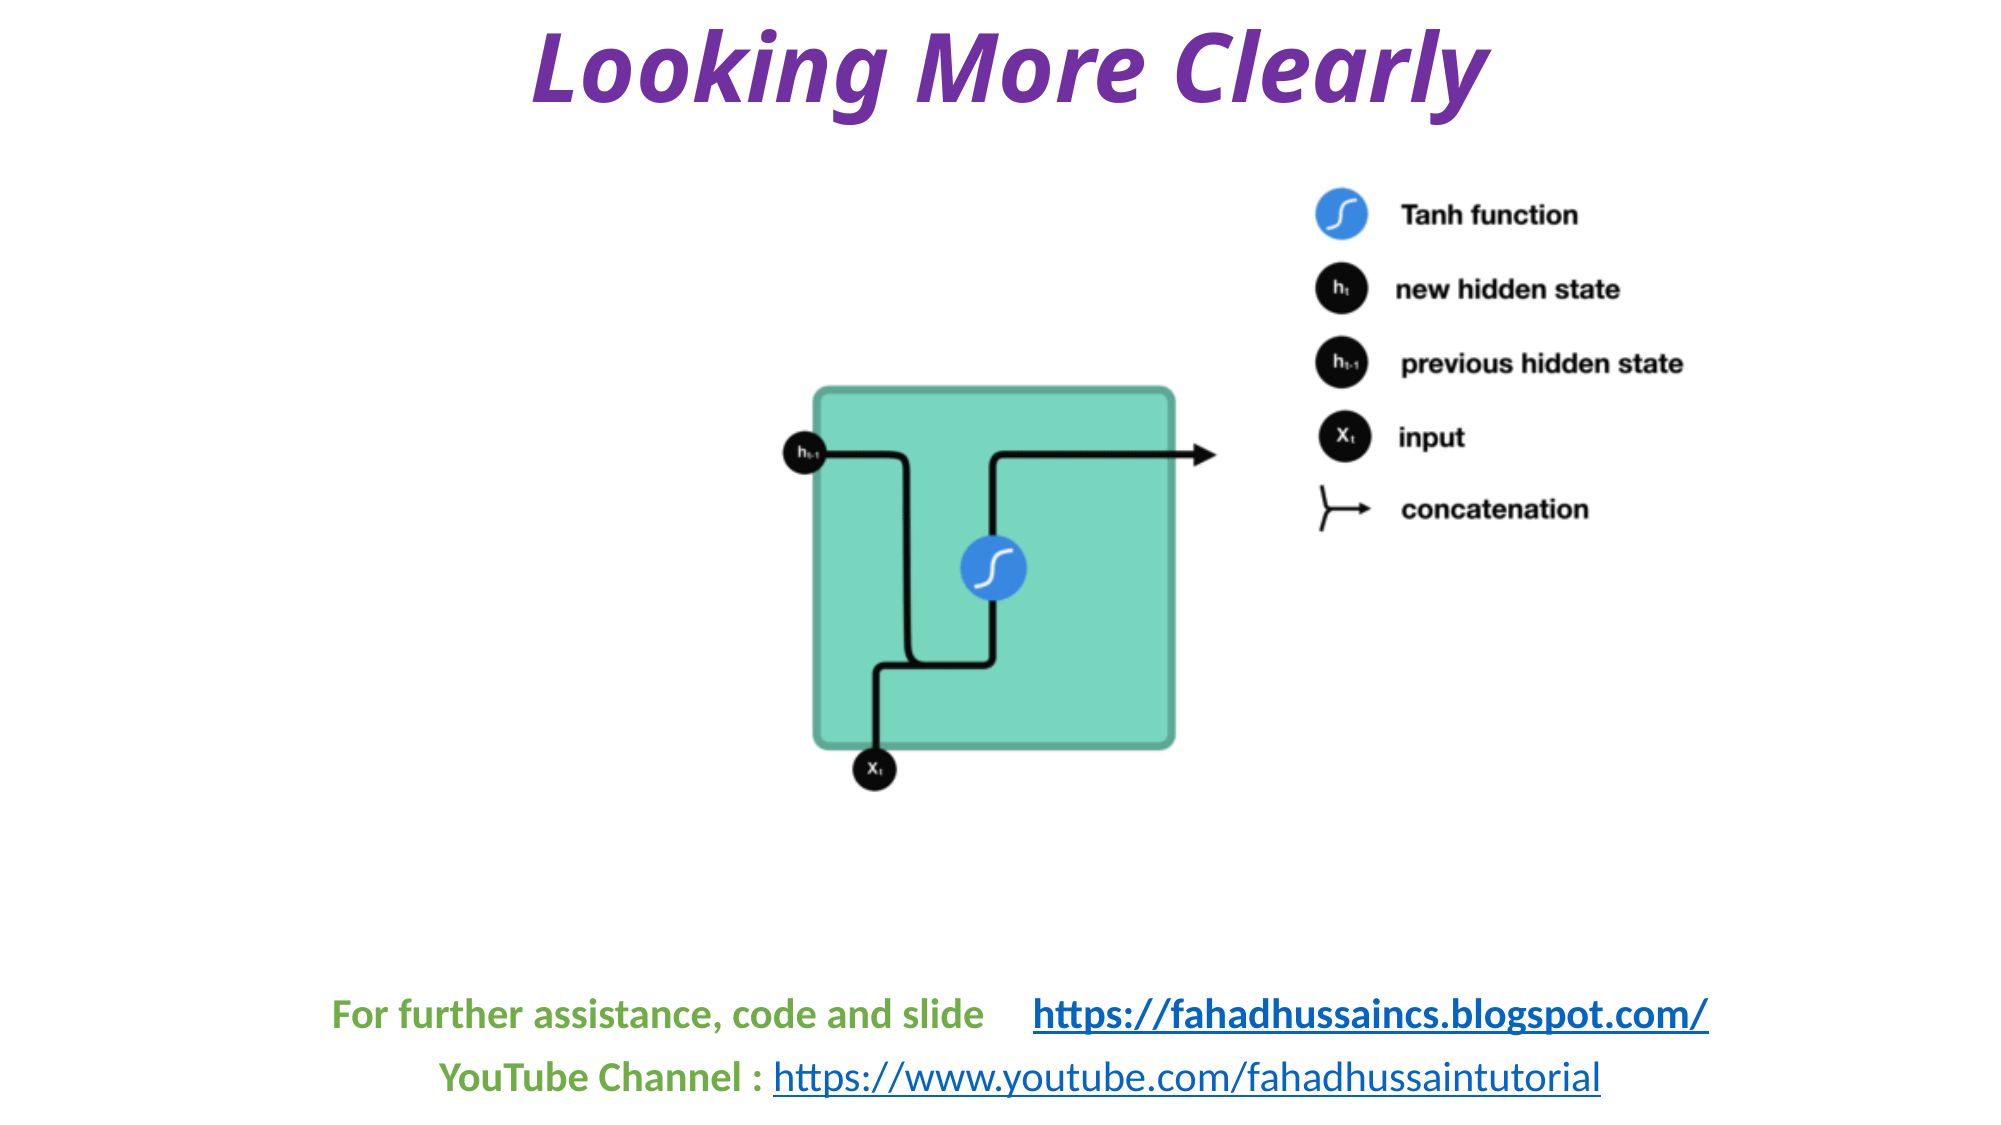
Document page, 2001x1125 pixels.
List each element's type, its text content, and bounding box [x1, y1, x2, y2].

text_box Looking More Clearly [302, 16, 1739, 131]
subtitle For further assistance, code and slide https://fahadhussaincs.blogspot.com/ YouTube Channel : https://www.youtube.com/fahadhussaintutorial [41, 984, 2000, 1109]
picture [162, 163, 1798, 812]
